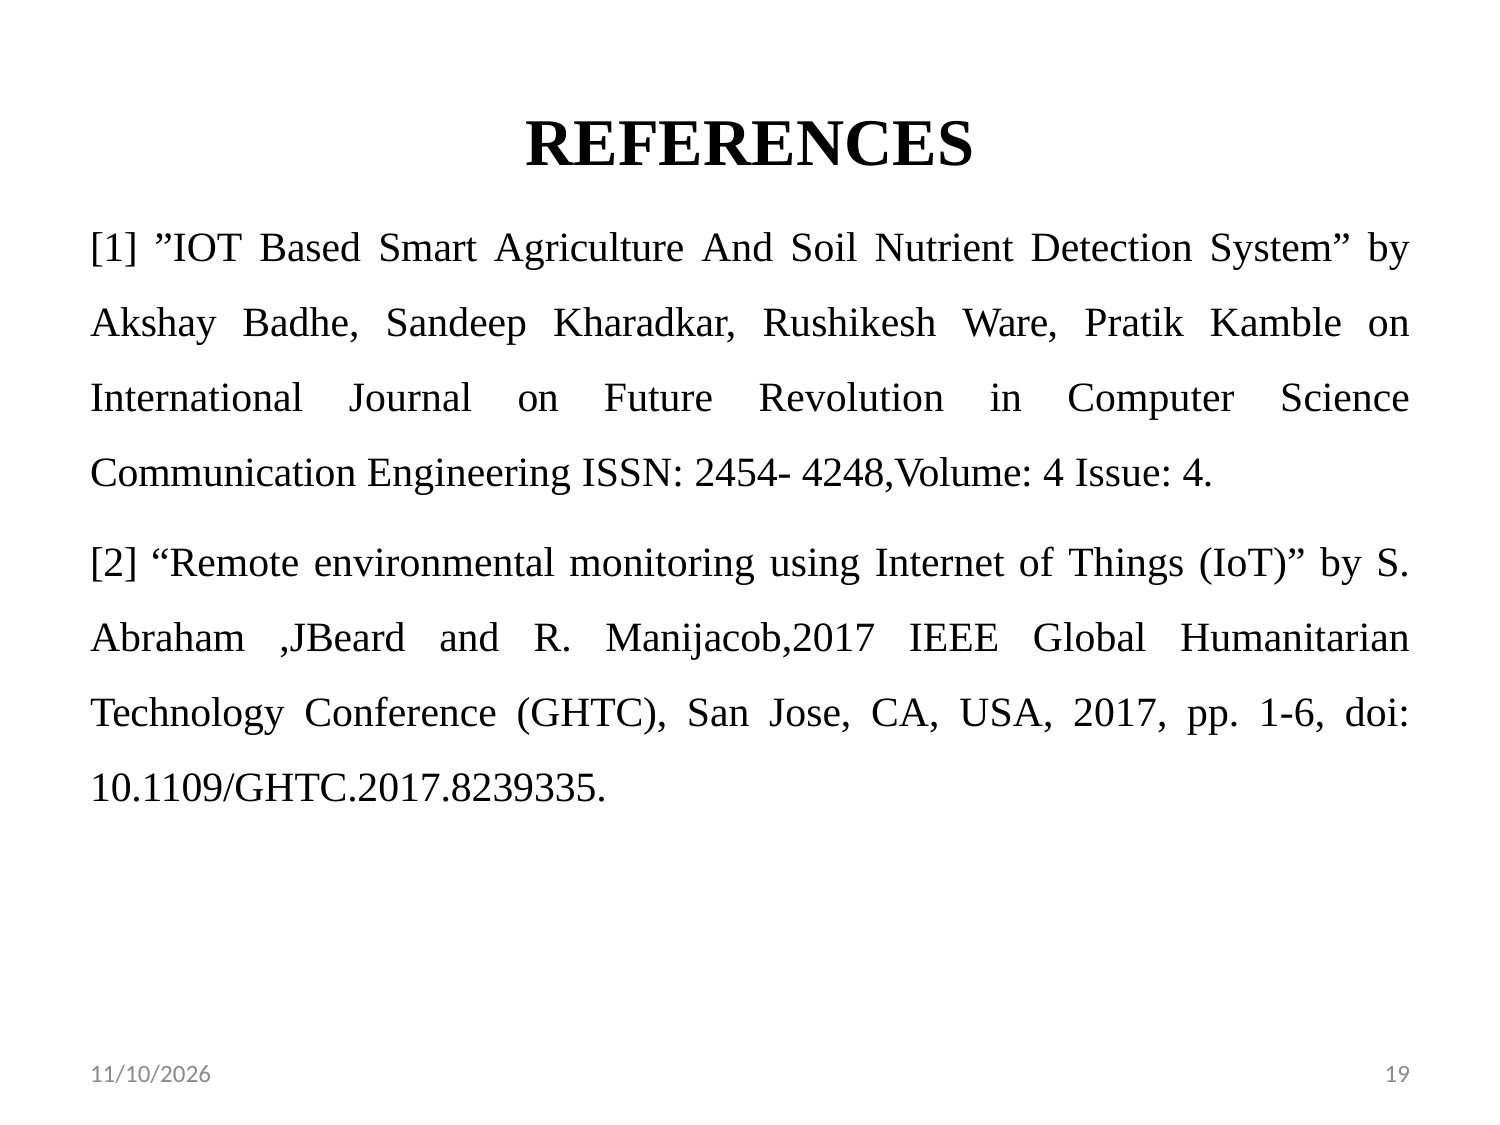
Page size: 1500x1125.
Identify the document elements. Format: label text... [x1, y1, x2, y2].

list [1] ”IOT Based Smart Agriculture And Soil Nutrient Detection System” by Akshay Badhe, Sandeep Kharadkar, Rushikesh Ware, Pratik Kamble on International Journal on Future Revolution in Computer Science Communication Engineering ISSN: 2454- 4248,Volume: 4 Issue: 4. [2] “Remote environmental monitoring using Internet of Things (IoT)” by S. Abraham ,JBeard and R. Manijacob,2017 IEEE Global Humanitarian Technology Conference (GHTC), San Jose, CA, USA, 2017, pp. 1-6, doi: 10.1109/GHTC.2017.8239335. [75, 187, 1425, 1005]
slide_number 19 [1074, 1042, 1425, 1103]
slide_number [75, 1042, 425, 1103]
title REFERENCES [75, 45, 1425, 187]
